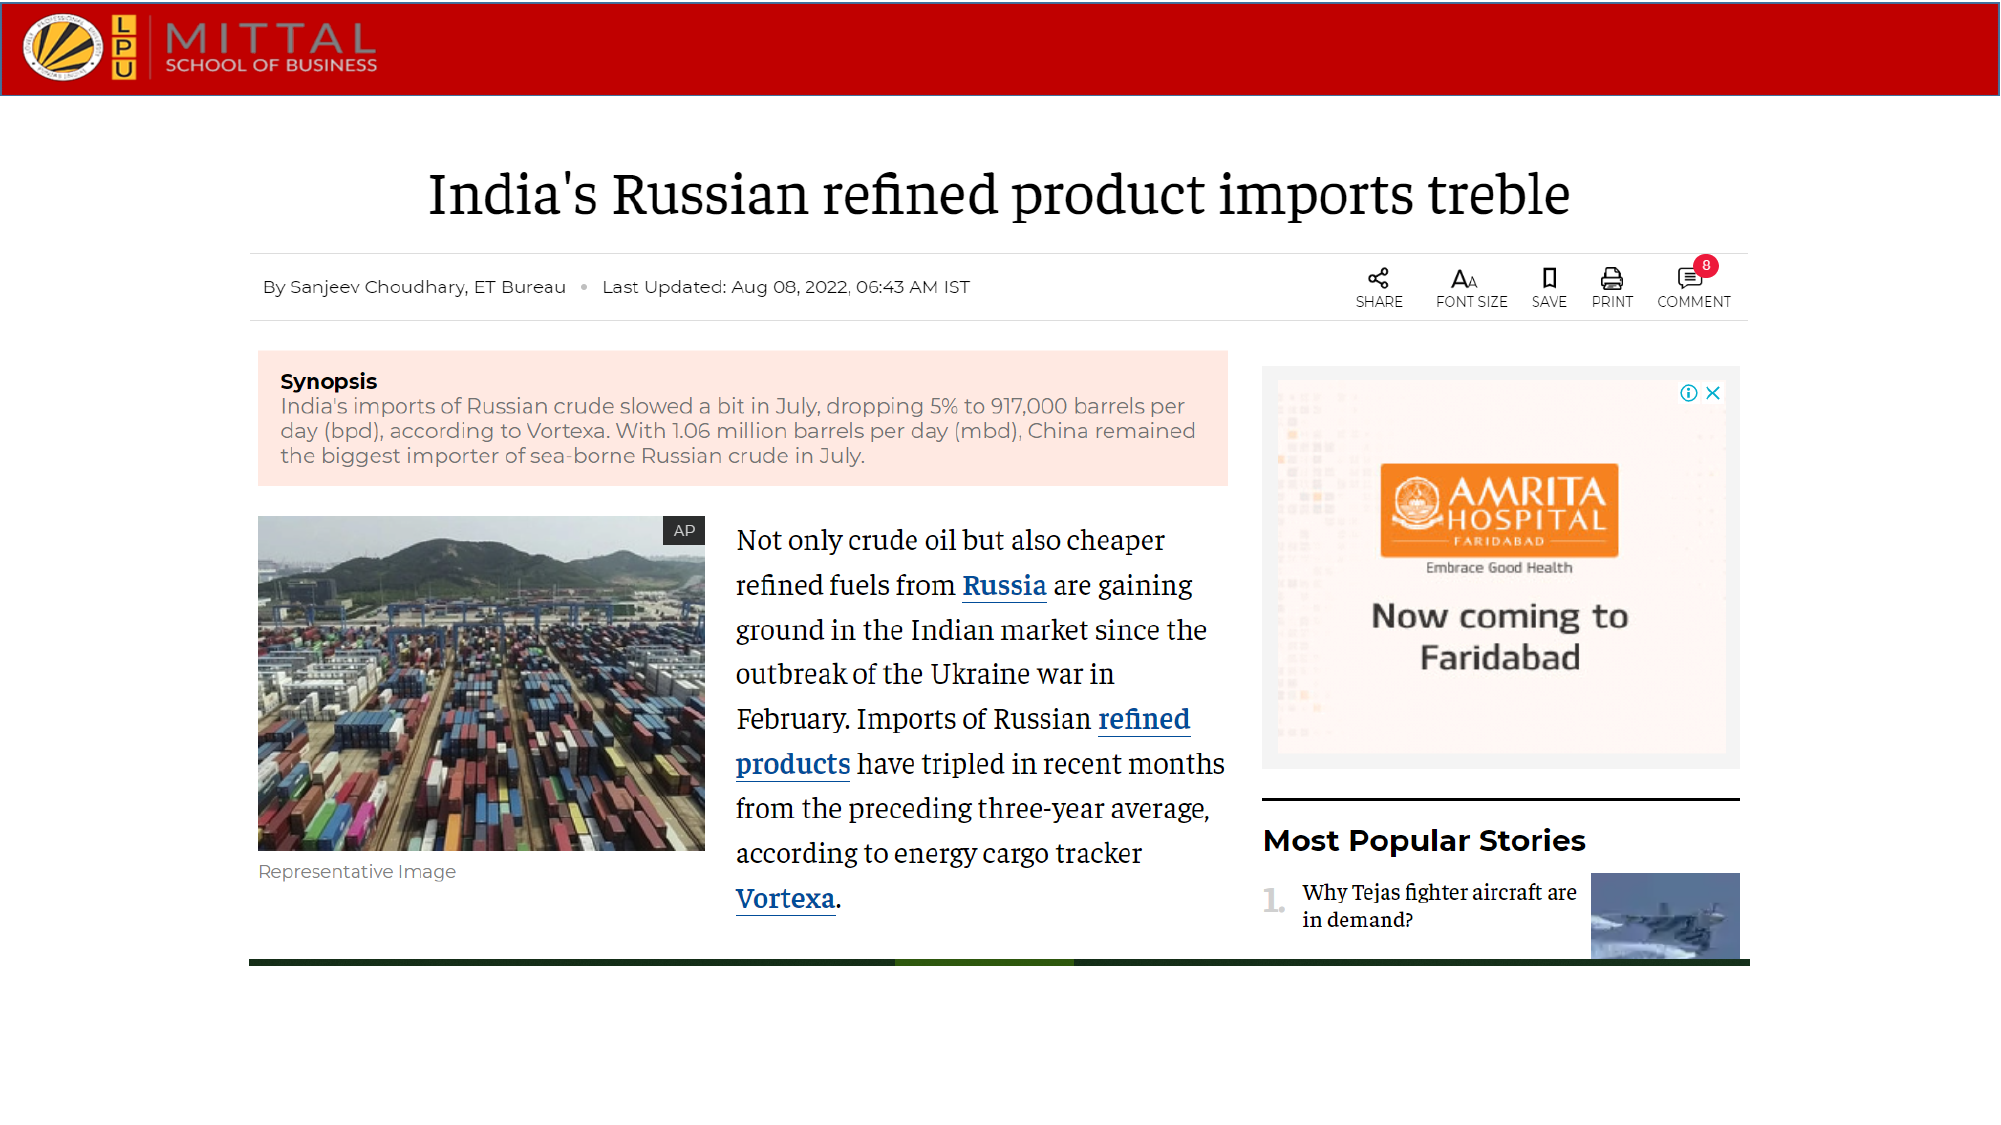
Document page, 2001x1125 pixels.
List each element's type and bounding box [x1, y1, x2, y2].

picture [0, 0, 2000, 107]
picture [249, 158, 1751, 967]
